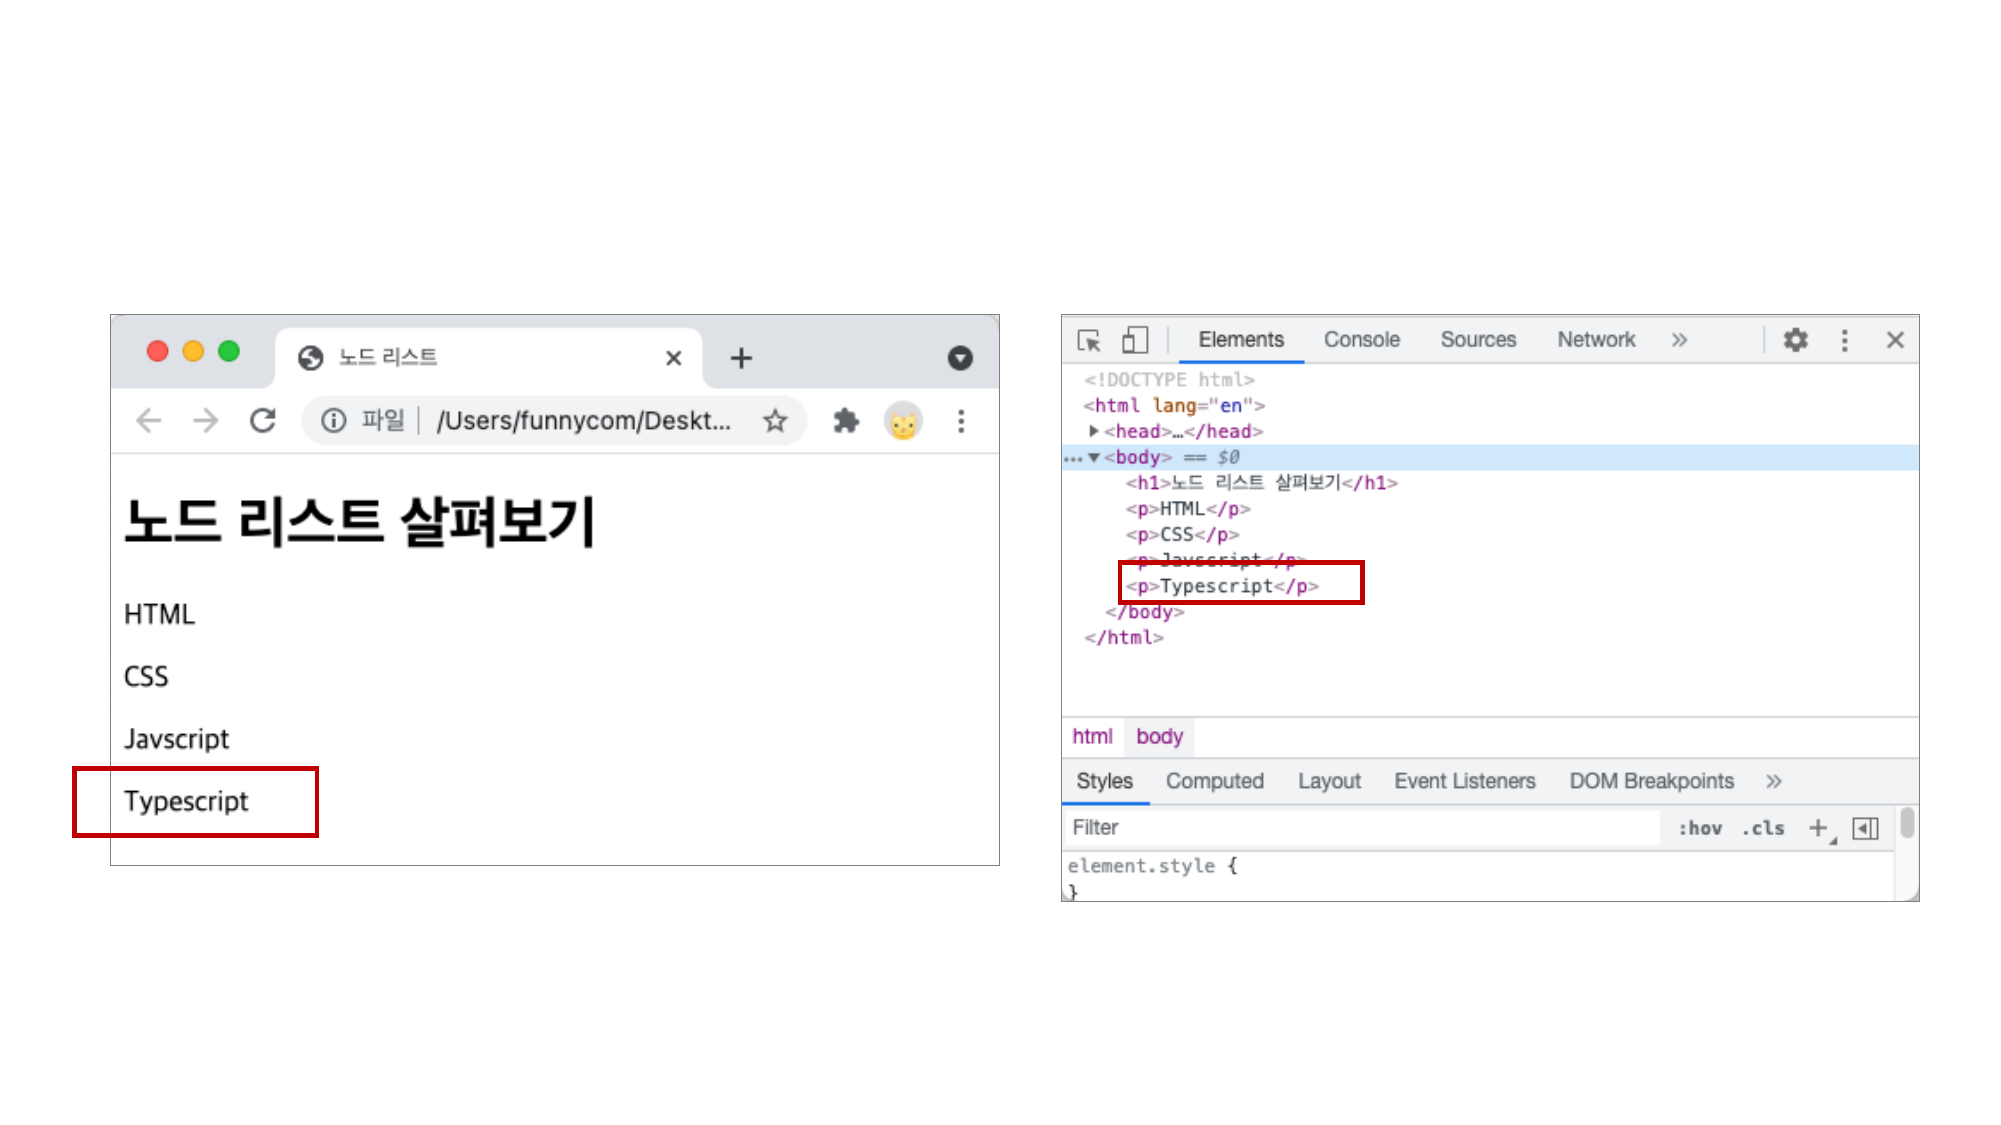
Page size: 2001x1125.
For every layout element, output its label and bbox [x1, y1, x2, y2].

picture [110, 314, 1000, 866]
picture [1061, 314, 1920, 902]
text_box [73, 768, 110, 837]
